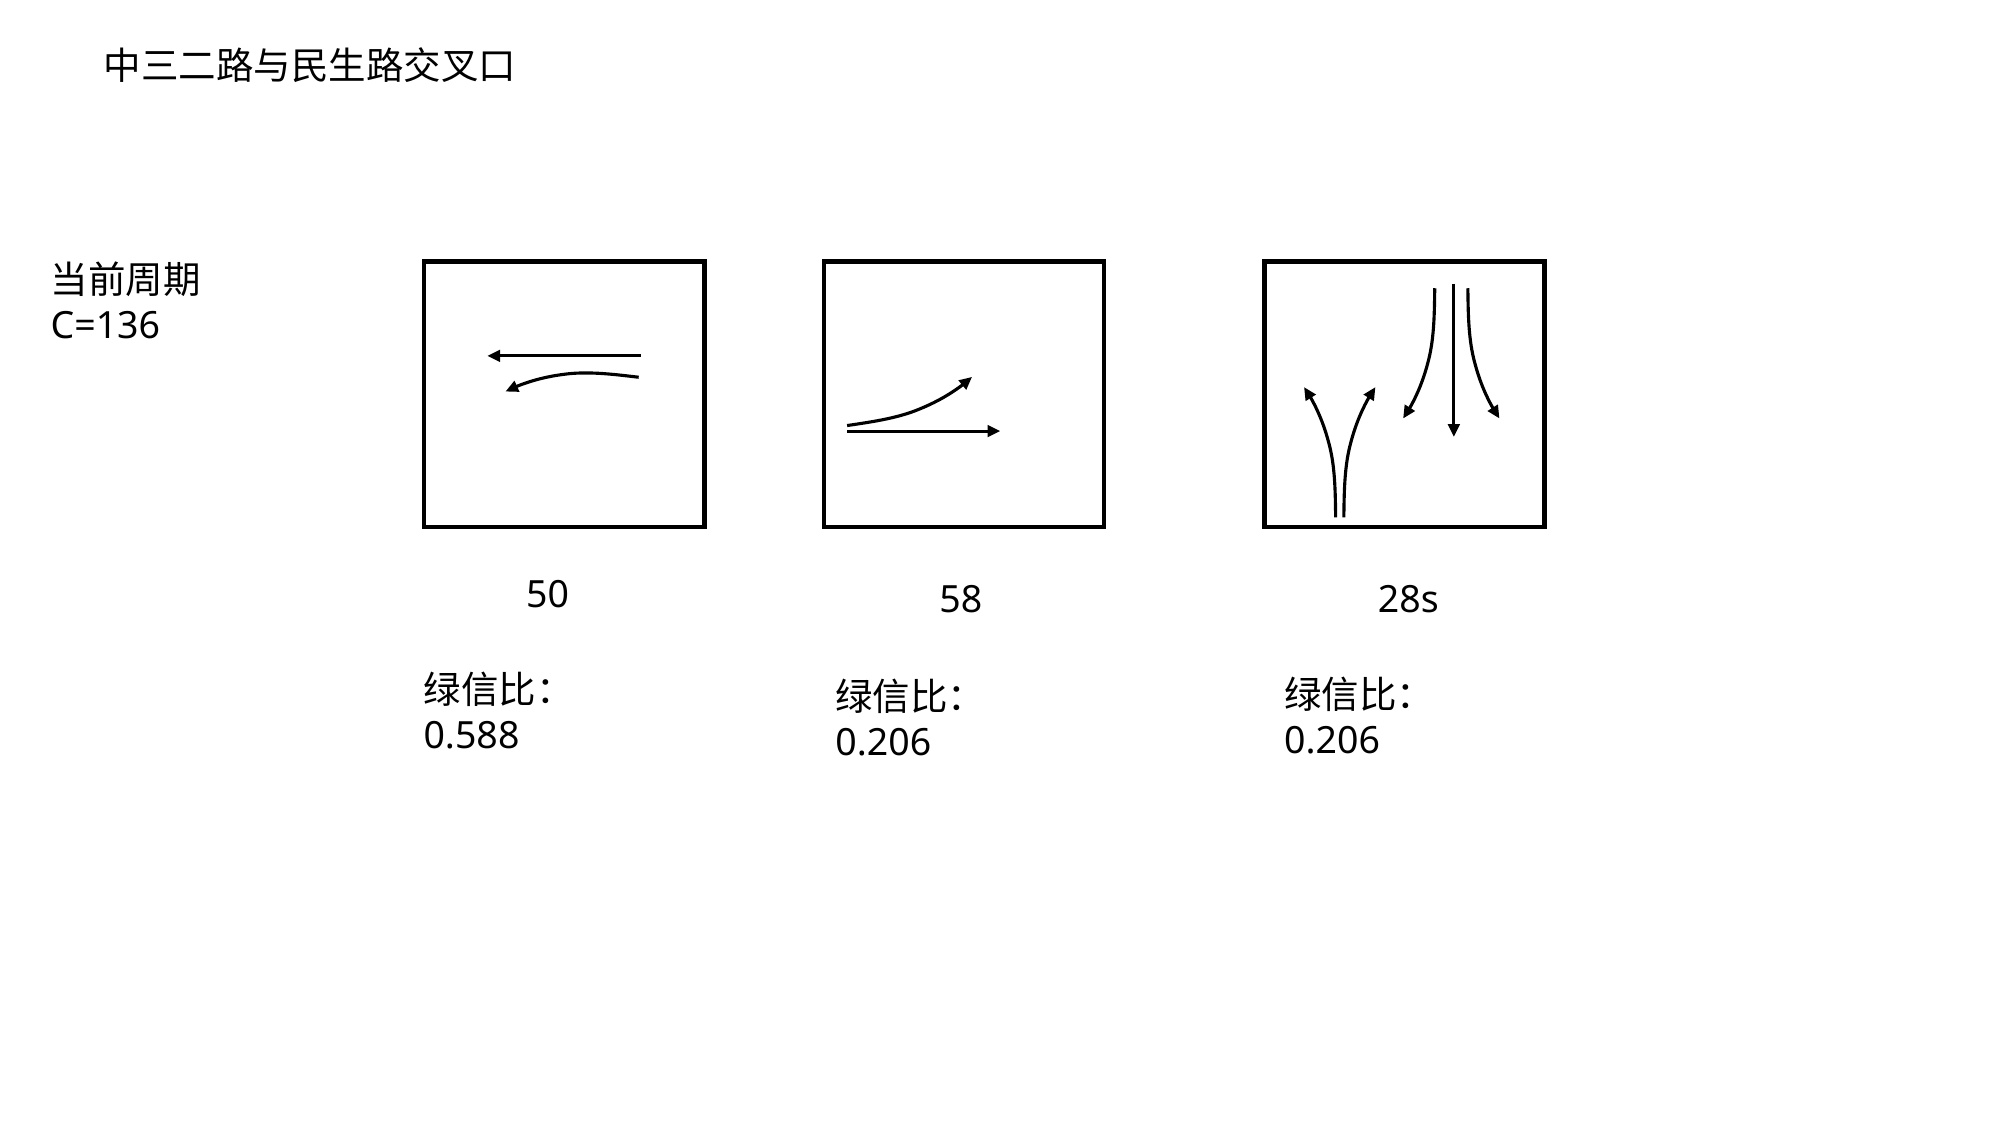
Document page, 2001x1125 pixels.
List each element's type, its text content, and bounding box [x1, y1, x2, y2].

text_box 绿信比：0.588 [408, 658, 689, 764]
text_box [1466, 288, 1486, 360]
text_box 当前周期 C=136 [35, 248, 230, 354]
text_box [823, 261, 1105, 528]
text_box [1417, 288, 1436, 360]
text_box 绿信比：0.206 [1269, 663, 1550, 769]
text_box [1264, 261, 1546, 528]
text_box 28s [1282, 567, 1535, 628]
text_box 中三二路与民生路交叉口 [89, 34, 725, 95]
text_box [505, 371, 639, 392]
text_box [1473, 361, 1500, 419]
text_box 58 [834, 567, 1087, 628]
text_box 绿信比：0.206 [820, 665, 1101, 771]
text_box 50 [422, 562, 674, 623]
text_box [1342, 387, 1376, 518]
text_box [1403, 361, 1430, 419]
text_box [846, 377, 972, 427]
text_box [423, 261, 705, 528]
